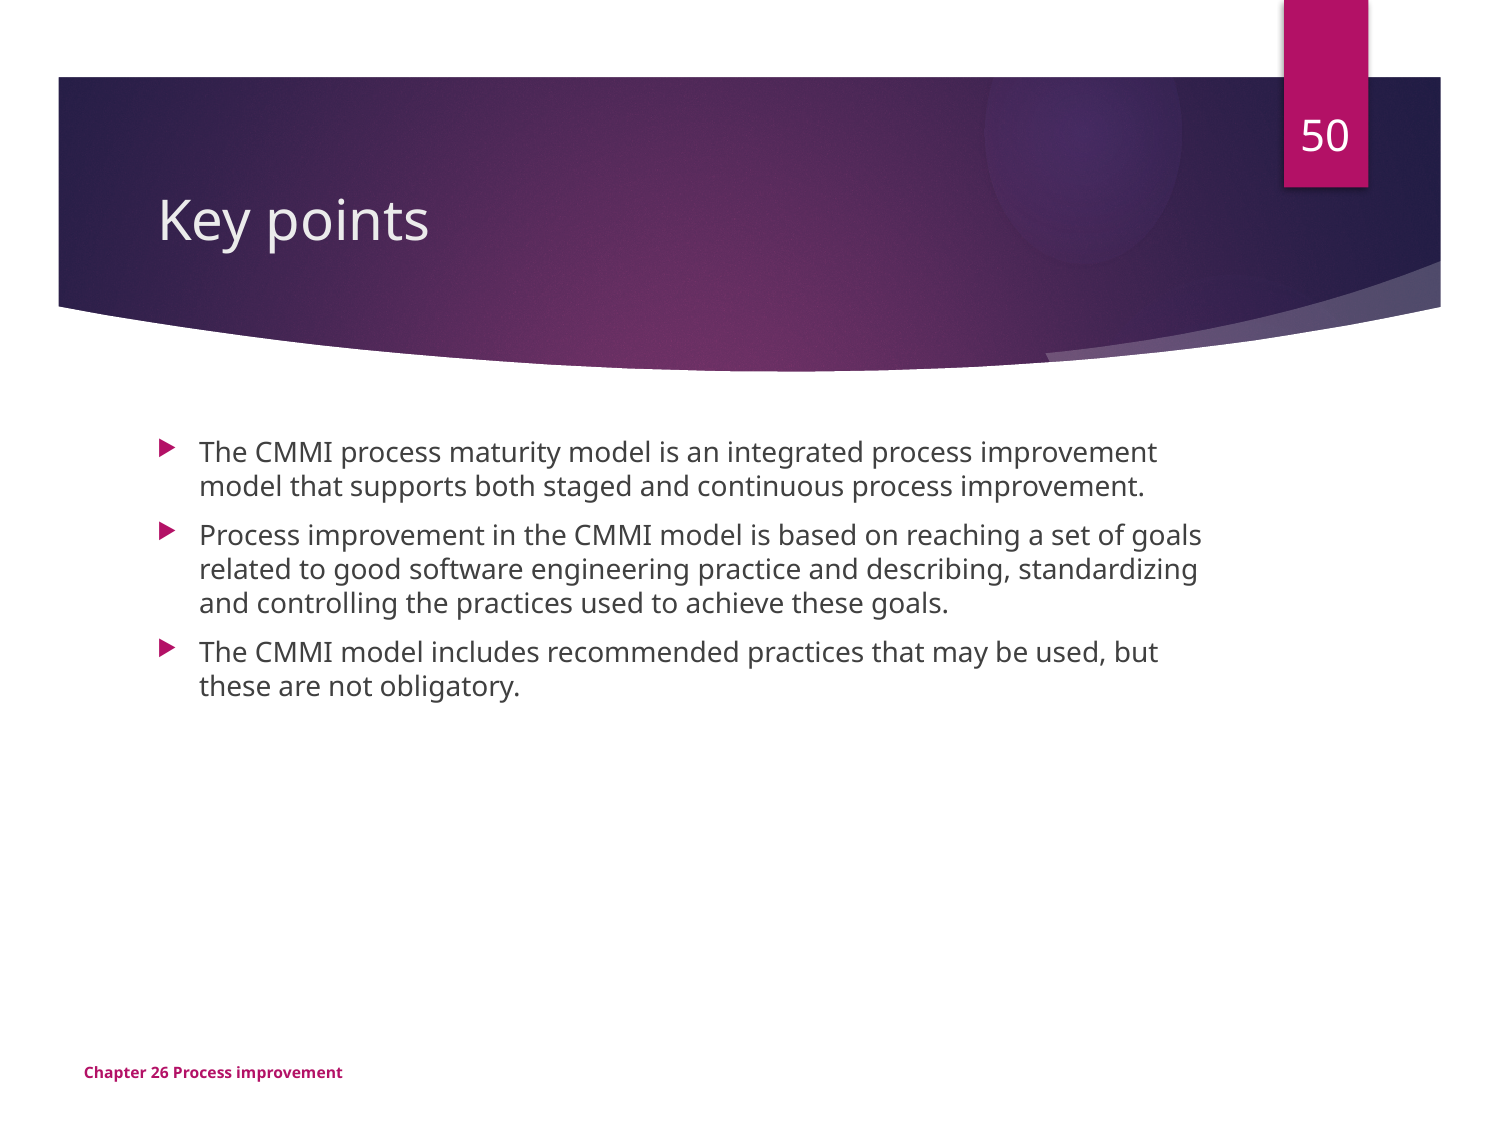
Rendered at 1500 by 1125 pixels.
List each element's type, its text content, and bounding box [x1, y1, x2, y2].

list The CMMI process maturity model is an integrated process improvement model that supports both staged and continuous process improvement. Process improvement in the CMMI model is based on reaching a set of goals related to good software engineering practice and describing, standardizing and controlling the practices used to achieve these goals. The CMMI model includes recommended practices that may be used, but these are not obligatory. [142, 427, 1228, 988]
slide_number 50 [1273, 48, 1377, 175]
title Key points [142, 159, 1220, 276]
footer Chapter 26 Process improvement [69, 1048, 544, 1099]
